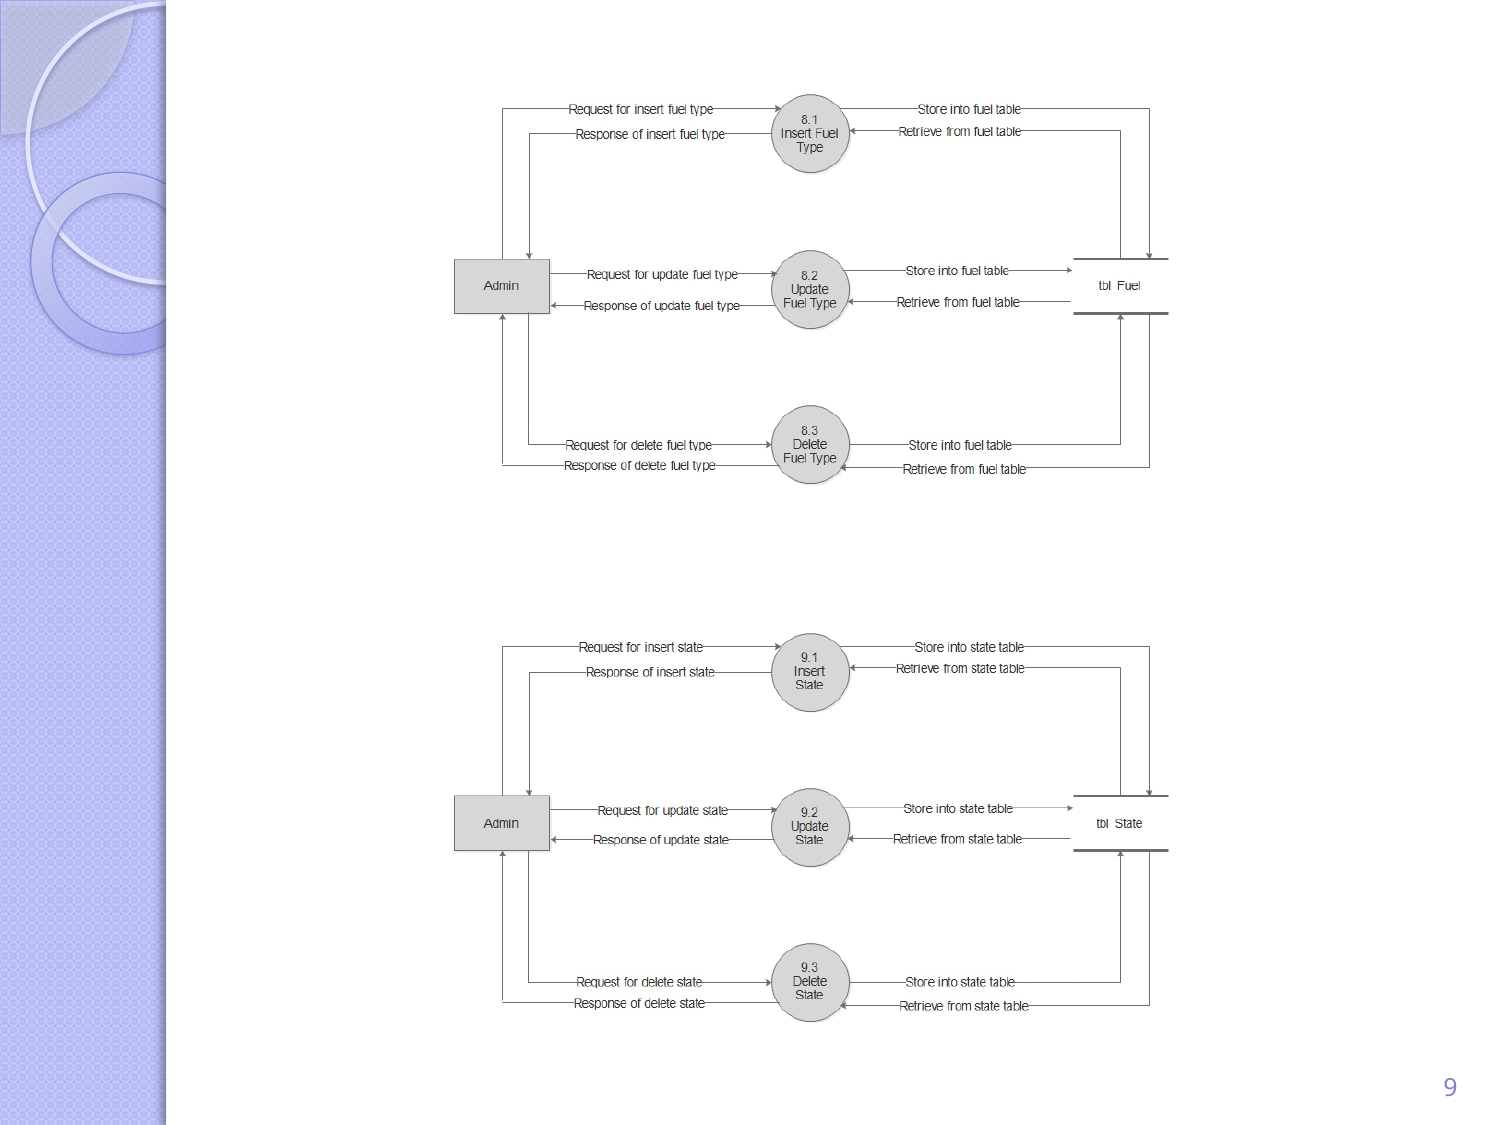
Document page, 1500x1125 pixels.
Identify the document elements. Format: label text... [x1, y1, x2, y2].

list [423, 9, 1200, 1107]
slide_number 9 [1413, 1034, 1488, 1113]
